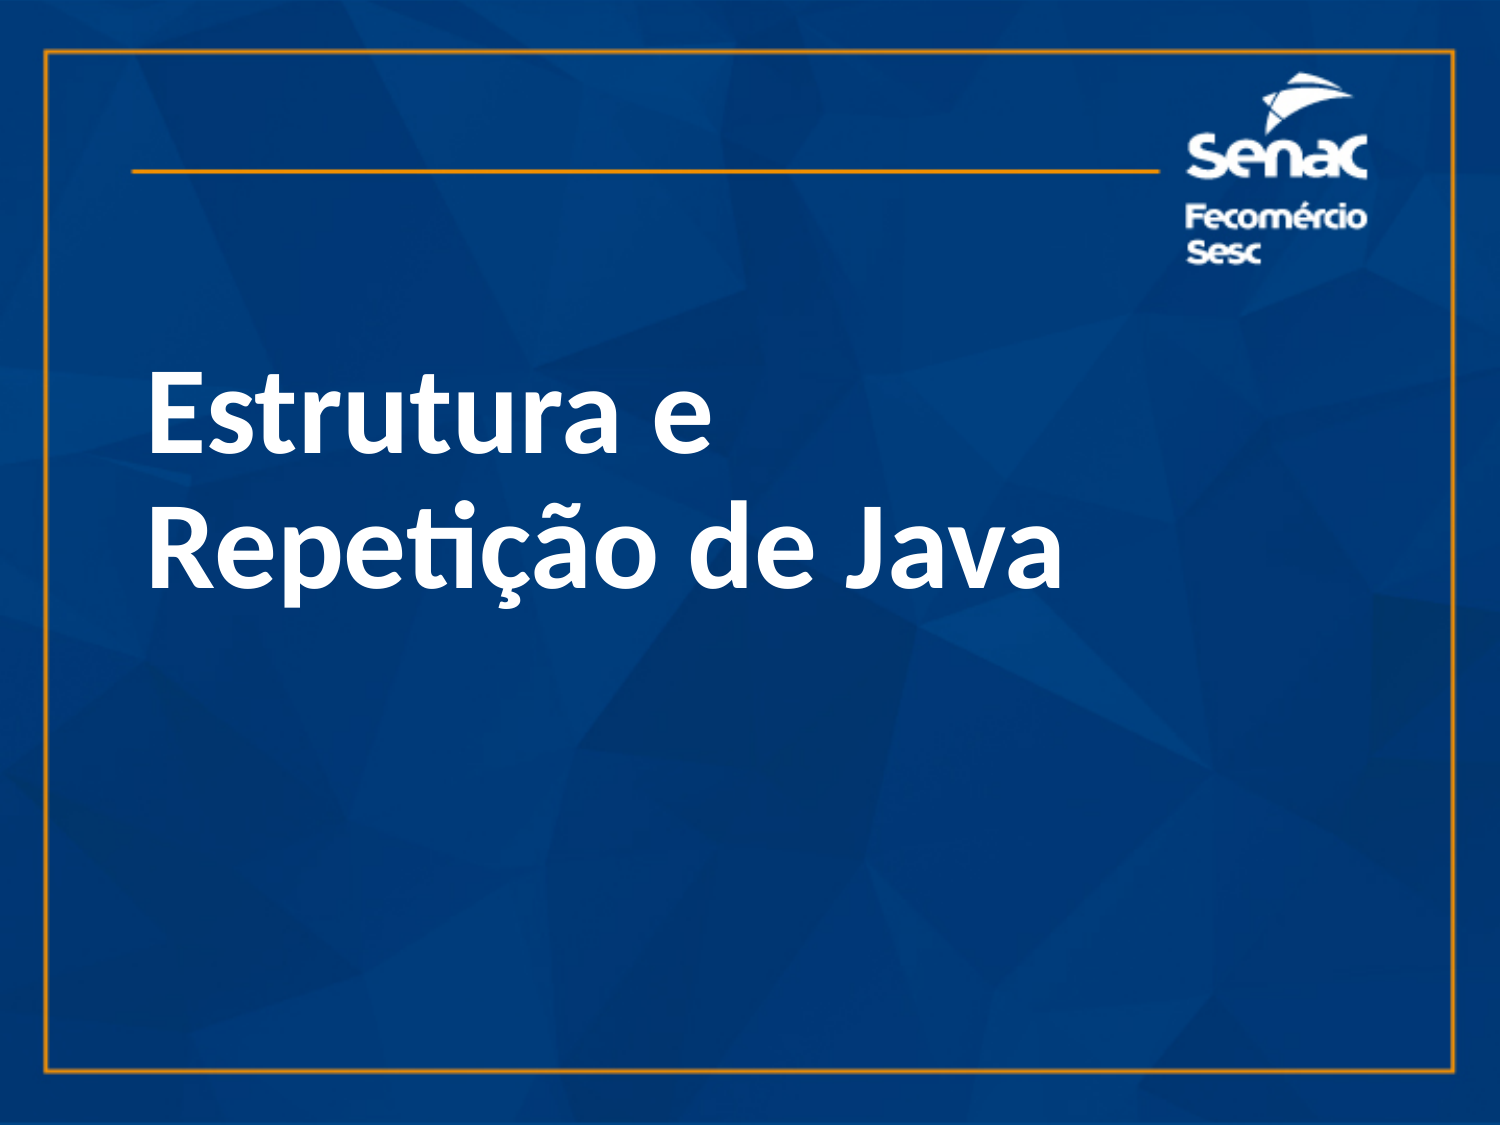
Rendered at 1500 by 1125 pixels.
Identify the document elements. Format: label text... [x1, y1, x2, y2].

text_box Estrutura e Repetição de Java [130, 68, 1130, 893]
picture [0, 0, 1500, 1125]
